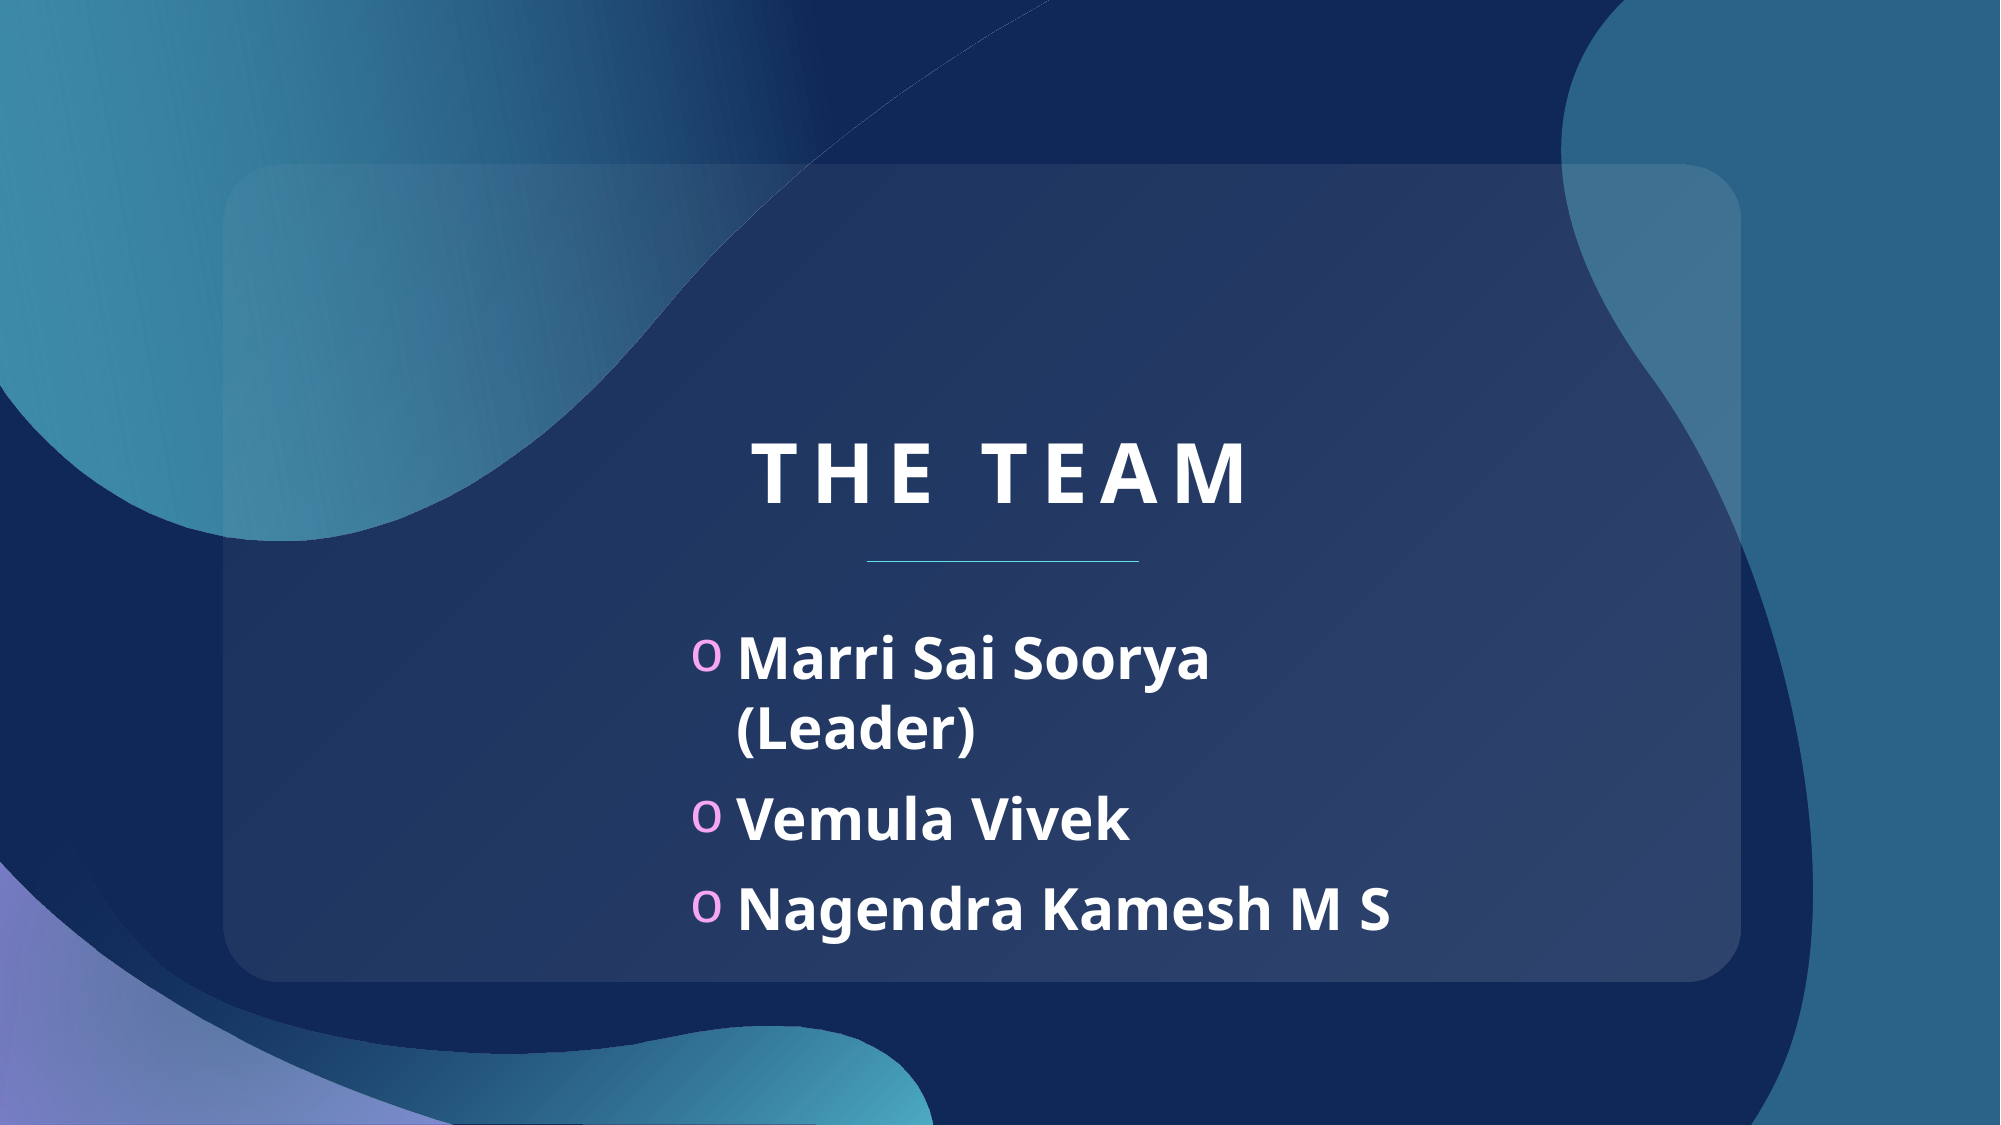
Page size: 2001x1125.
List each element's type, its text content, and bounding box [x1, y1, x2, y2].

subtitle Marri Sai Soorya (Leader) Vemula Vivek Nagendra Kamesh M S [674, 613, 1428, 892]
title The Team [365, 353, 1635, 530]
